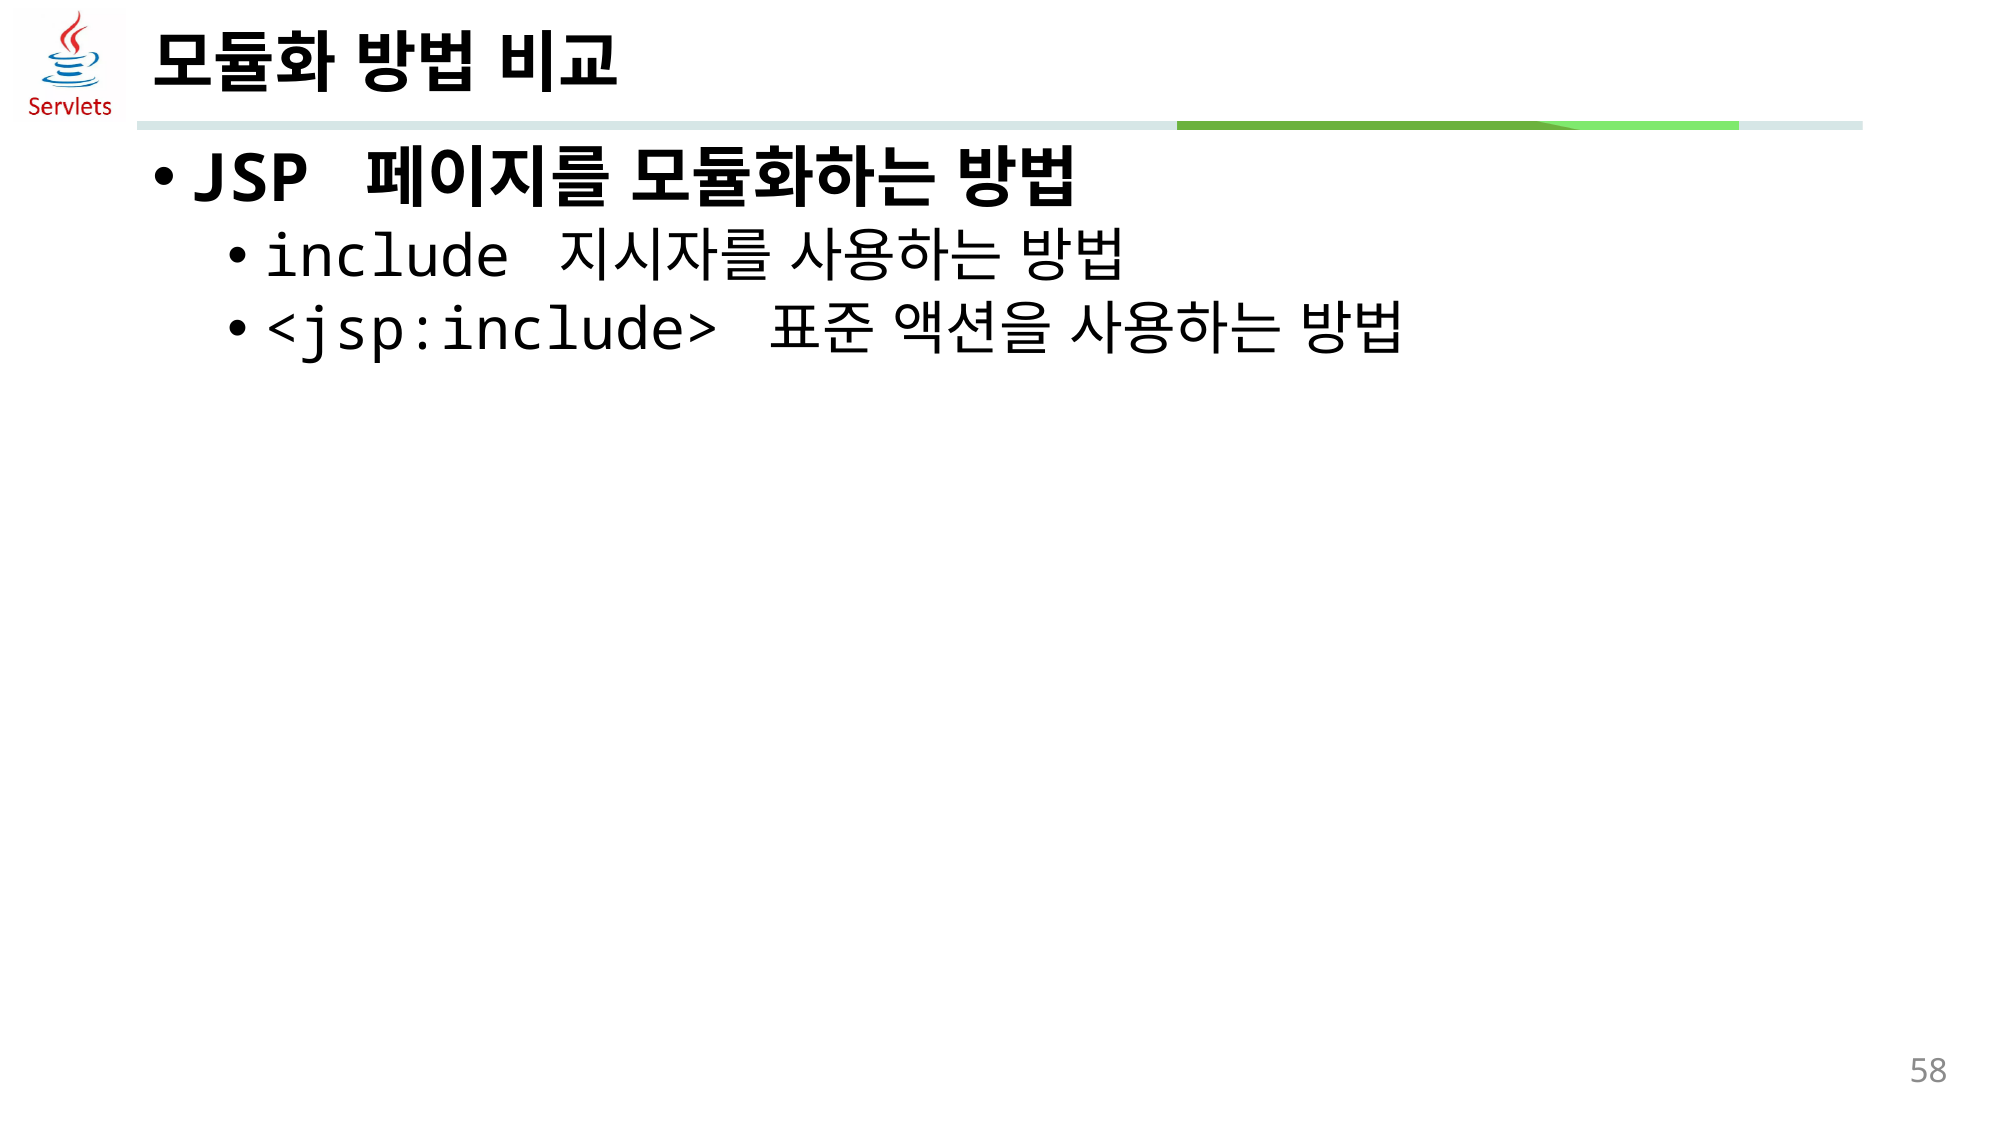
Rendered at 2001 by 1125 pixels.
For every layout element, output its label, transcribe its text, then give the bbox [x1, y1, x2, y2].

title 모듈화 방법 비교 [137, 8, 1863, 122]
slide_number 58 [1877, 1041, 1963, 1102]
picture [13, 8, 126, 122]
list JSP 페이지를 모듈화하는 방법 include 지시자를 사용하는 방법 <jsp:include> 표준 액션을 사용하는 방법 [137, 136, 1863, 1014]
picture [137, 122, 1863, 130]
